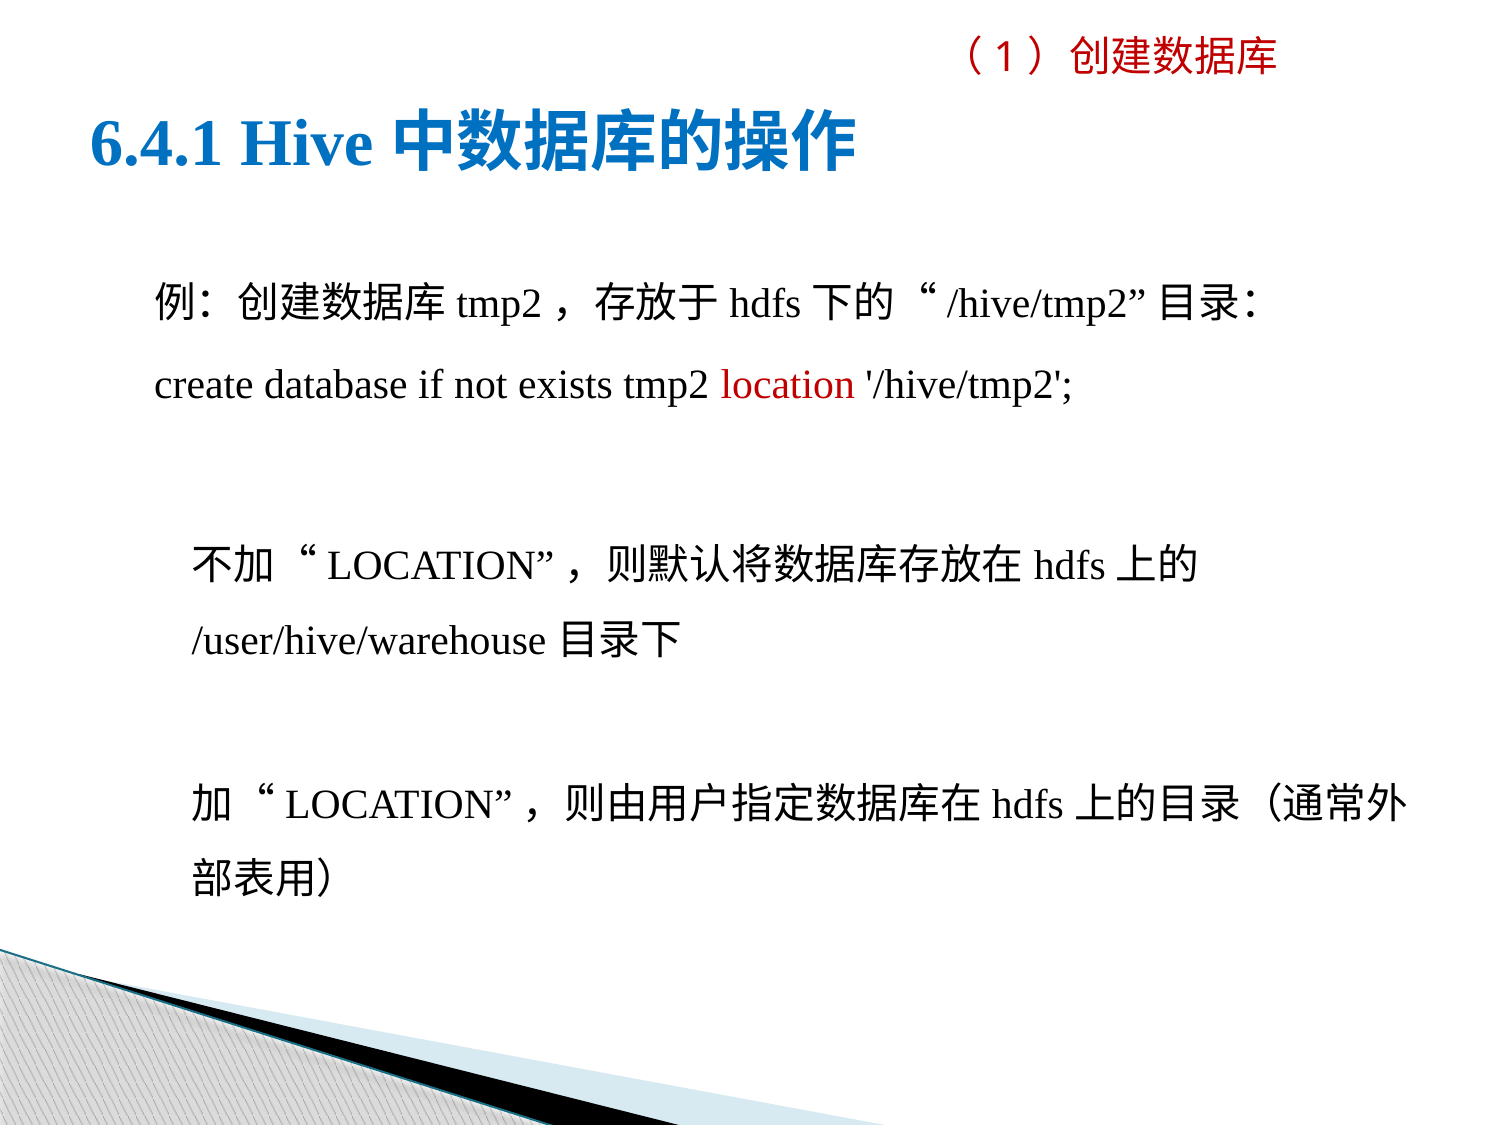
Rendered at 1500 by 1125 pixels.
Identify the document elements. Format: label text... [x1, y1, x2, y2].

text_box （1）创建数据库 [927, 7, 1500, 102]
list 例：创建数据库tmp2，存放于hdfs下的“/hive/tmp2”目录： create database if not exists tmp2 location '/hive/tmp2'; 不加“LOCATION”，则默认将数据库存放在hdfs上的 /user/hive/warehouse目录下 加“LOCATION”，则由用户指定数据库在hdfs上的目录（通常外部表用） [75, 243, 1425, 986]
title 6.4.1 Hive中数据库的操作 [75, 45, 916, 233]
